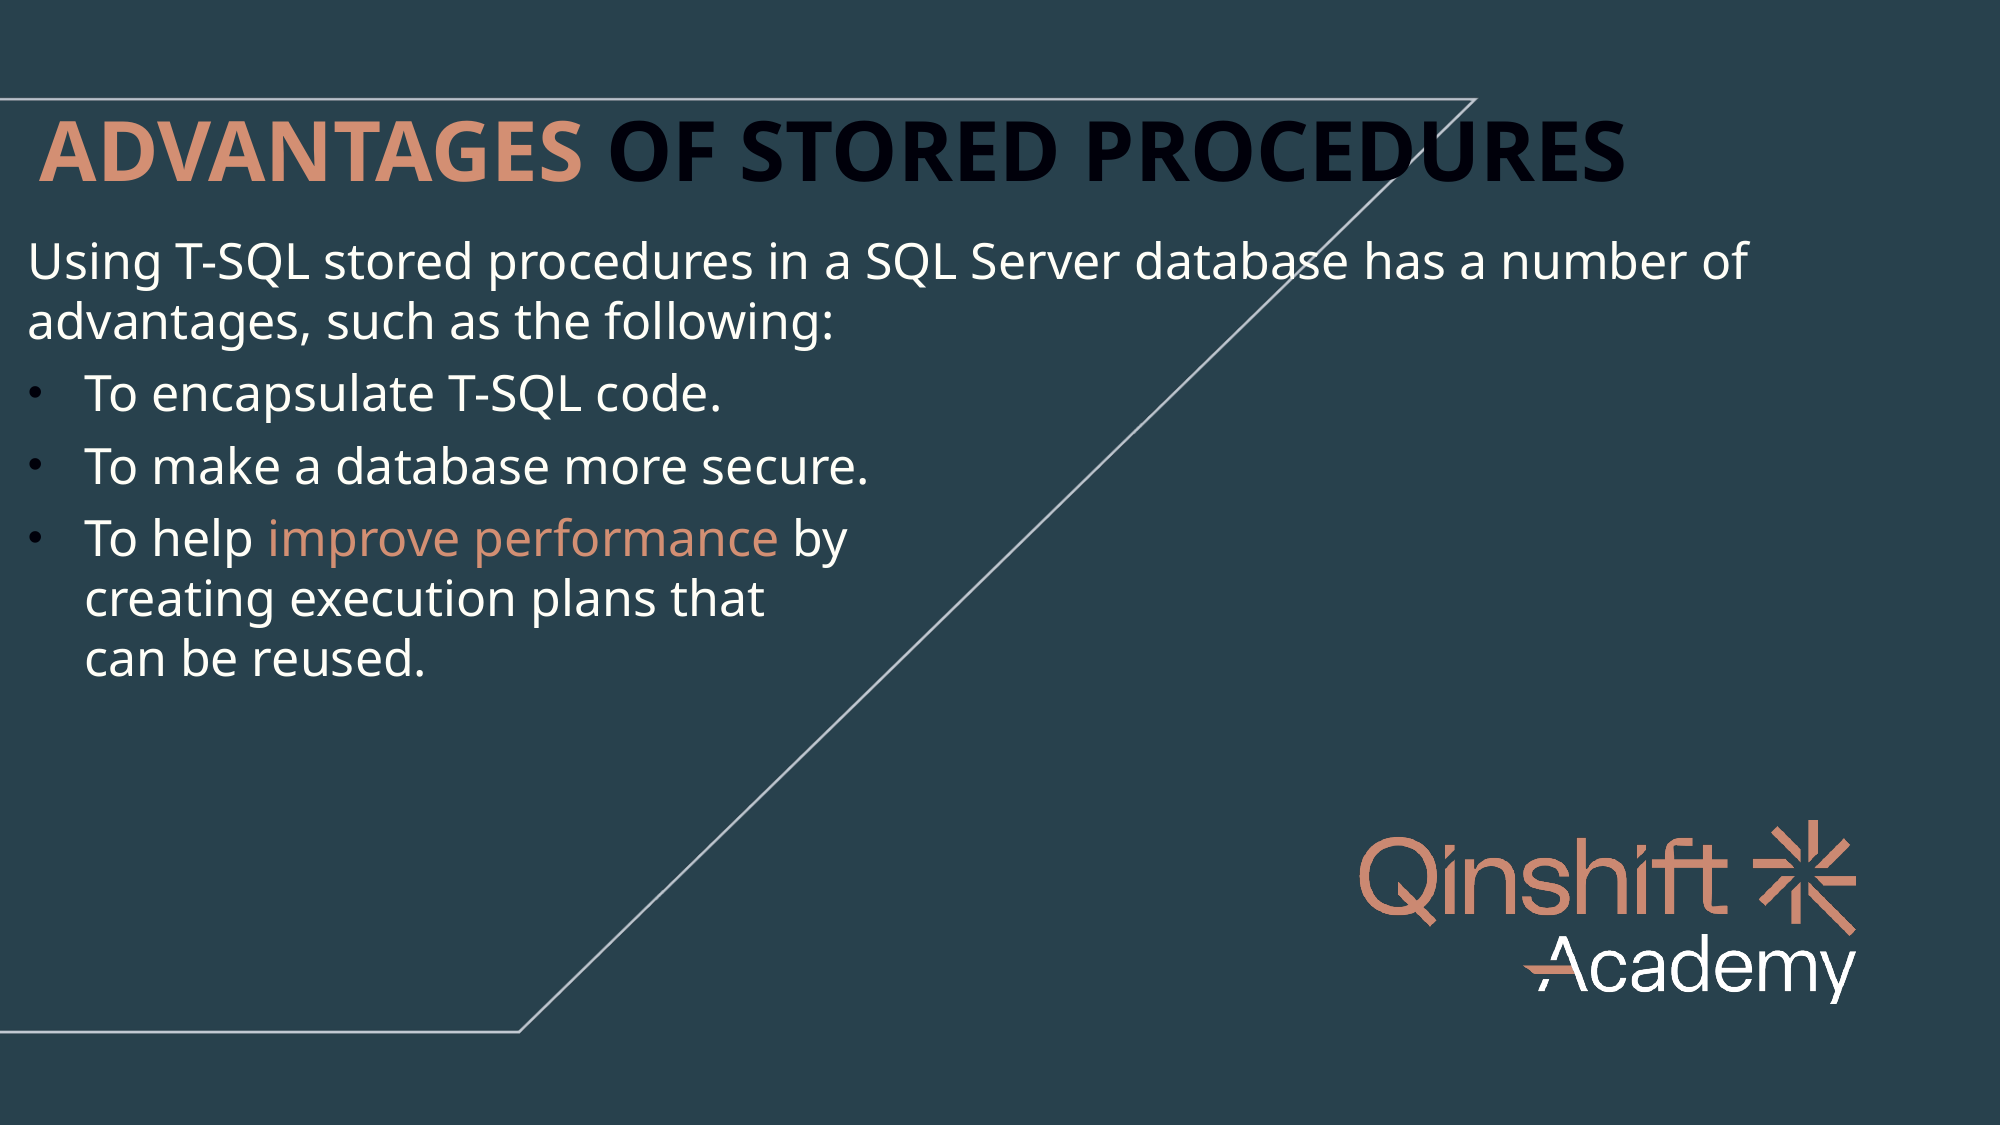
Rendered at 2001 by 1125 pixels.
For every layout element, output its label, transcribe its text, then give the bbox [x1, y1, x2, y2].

picture [0, 78, 28, 223]
text_box ADVANTAGES OF STORED PROCEDURES [28, 72, 1917, 224]
picture [0, 977, 1857, 1056]
text_box Using T-SQL stored procedures in a SQL Server database has a number of advantages, such as the following: To encapsulate T-SQL code. To make a database more secure. To help improve performance by creating execution plans that can be reused. [0, 223, 1878, 977]
